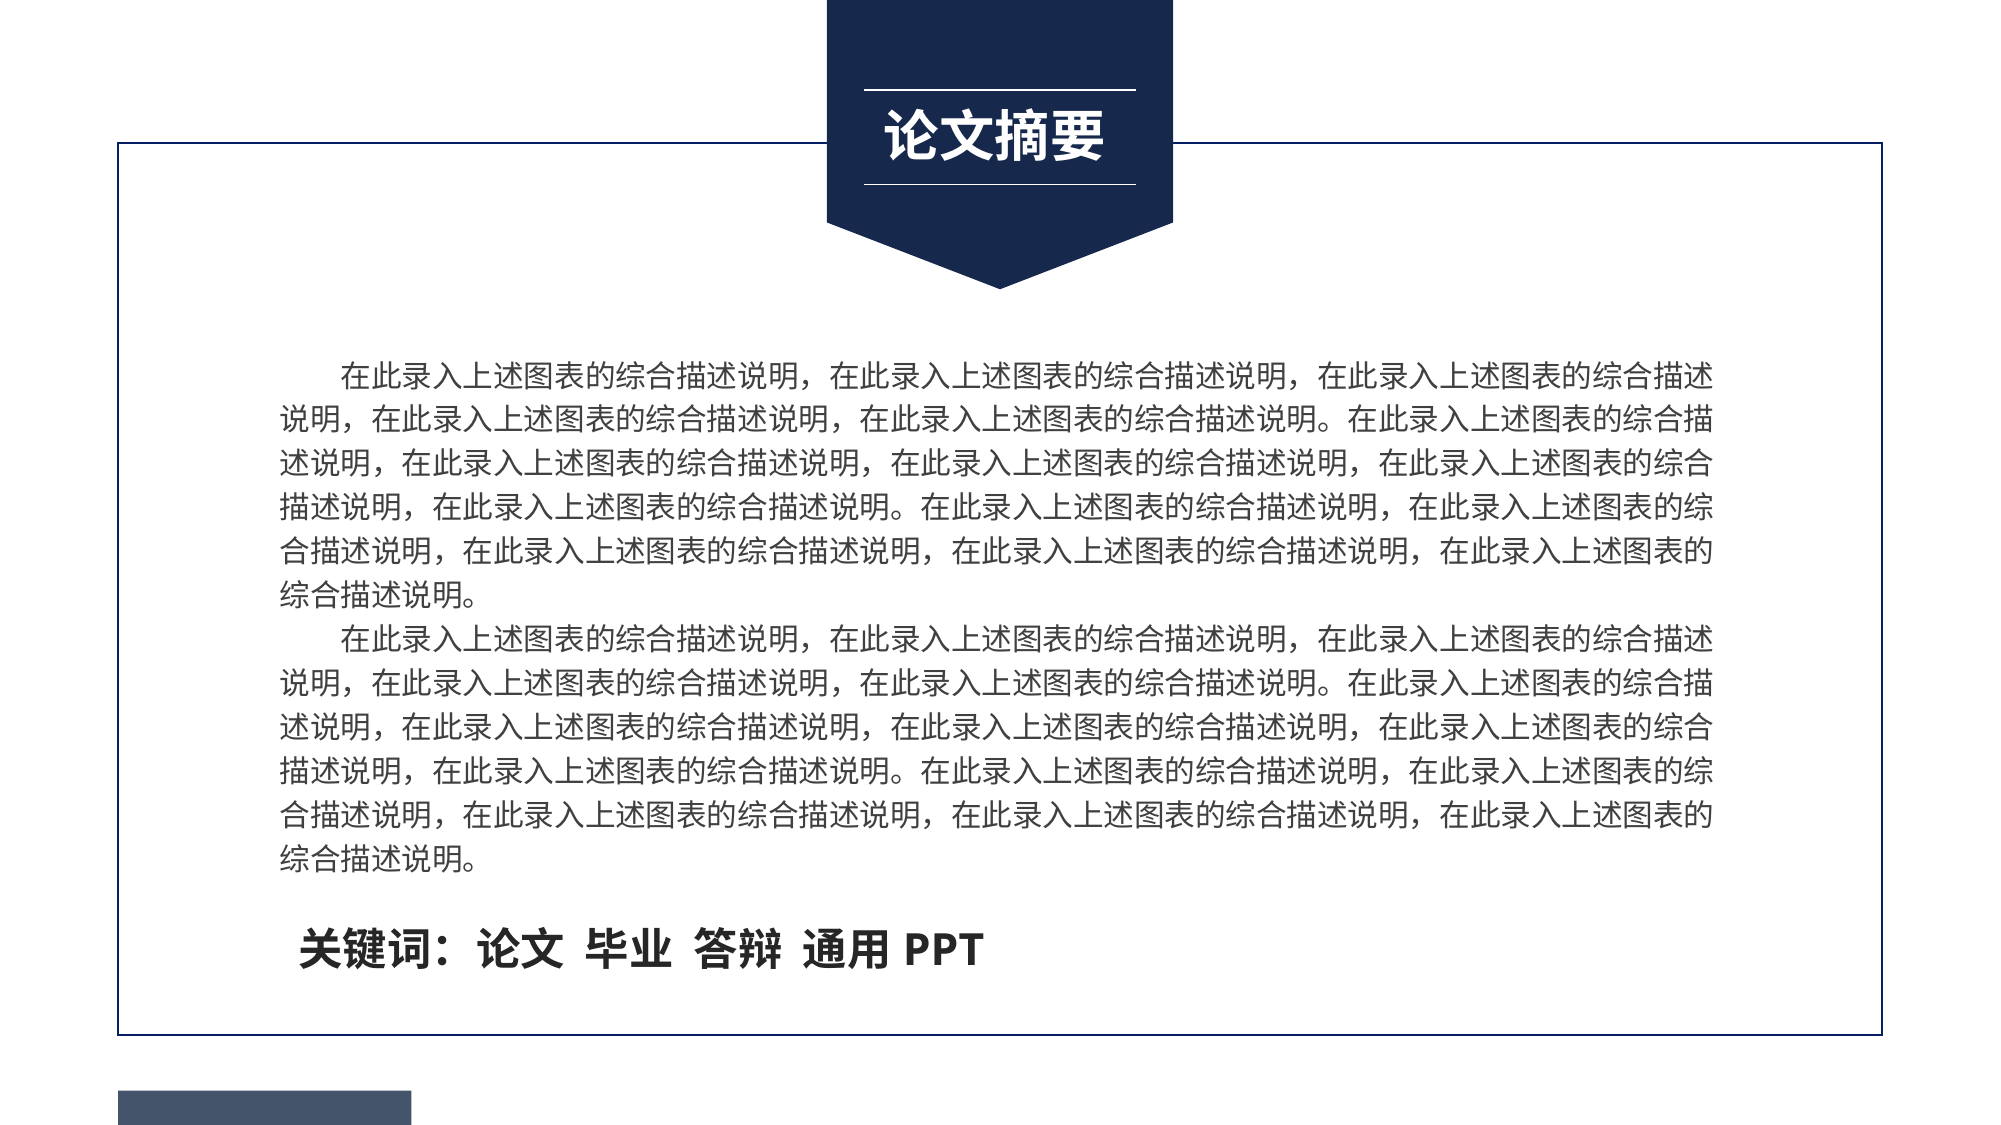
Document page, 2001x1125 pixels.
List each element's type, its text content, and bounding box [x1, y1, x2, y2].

text_box [117, 1090, 412, 1125]
text_box [117, 142, 1883, 1036]
text_box 在此录入上述图表的综合描述说明，在此录入上述图表的综合描述说明，在此录入上述图表的综合描述说明，在此录入上述图表的综合描述说明，在此录入上述图表的综合描述说明。在此录入上述图表的综合描述说明，在此录入上述图表的综合描述说明，在此录入上述图表的综合描述说明，在此录入上述图表的综合描述说明，在此录入上述图表的综合描述说明。在此录入上述图表的综合描述说明，在此录入上述图表的综合描述说明，在此录入上述图表的综合描述说明，在此录入上述图表的综合描述说明，在此录入上述图表的综合描述说明。 在此录入上述图表的综合描述说明，在此录入上述图表的综合描述说明，在此录入上述图表的综合描述说明，在此录入上述图表的综合描述说明，在此录入上述图表的综合描述说明。在此录入上述图表的综合描述说明，在此录入上述图表的综合描述说明，在此录入上述图表的综合描述说明，在此录入上述图表的综合描述说明，在此录入上述图表的综合描述说明。在此录入上述图表的综合描述说明，在此录入上述图表的综合描述说明，在此录入上述图表的综合描述说明，在此录入上述图表的综合描述说明，在此录入上述图表的综合描述说明。 [265, 341, 1735, 884]
text_box [825, 0, 1175, 291]
text_box 论文摘要 [868, 93, 1121, 175]
text_box 关键词：论文 毕业 答辩 通用PPT [283, 913, 1000, 982]
